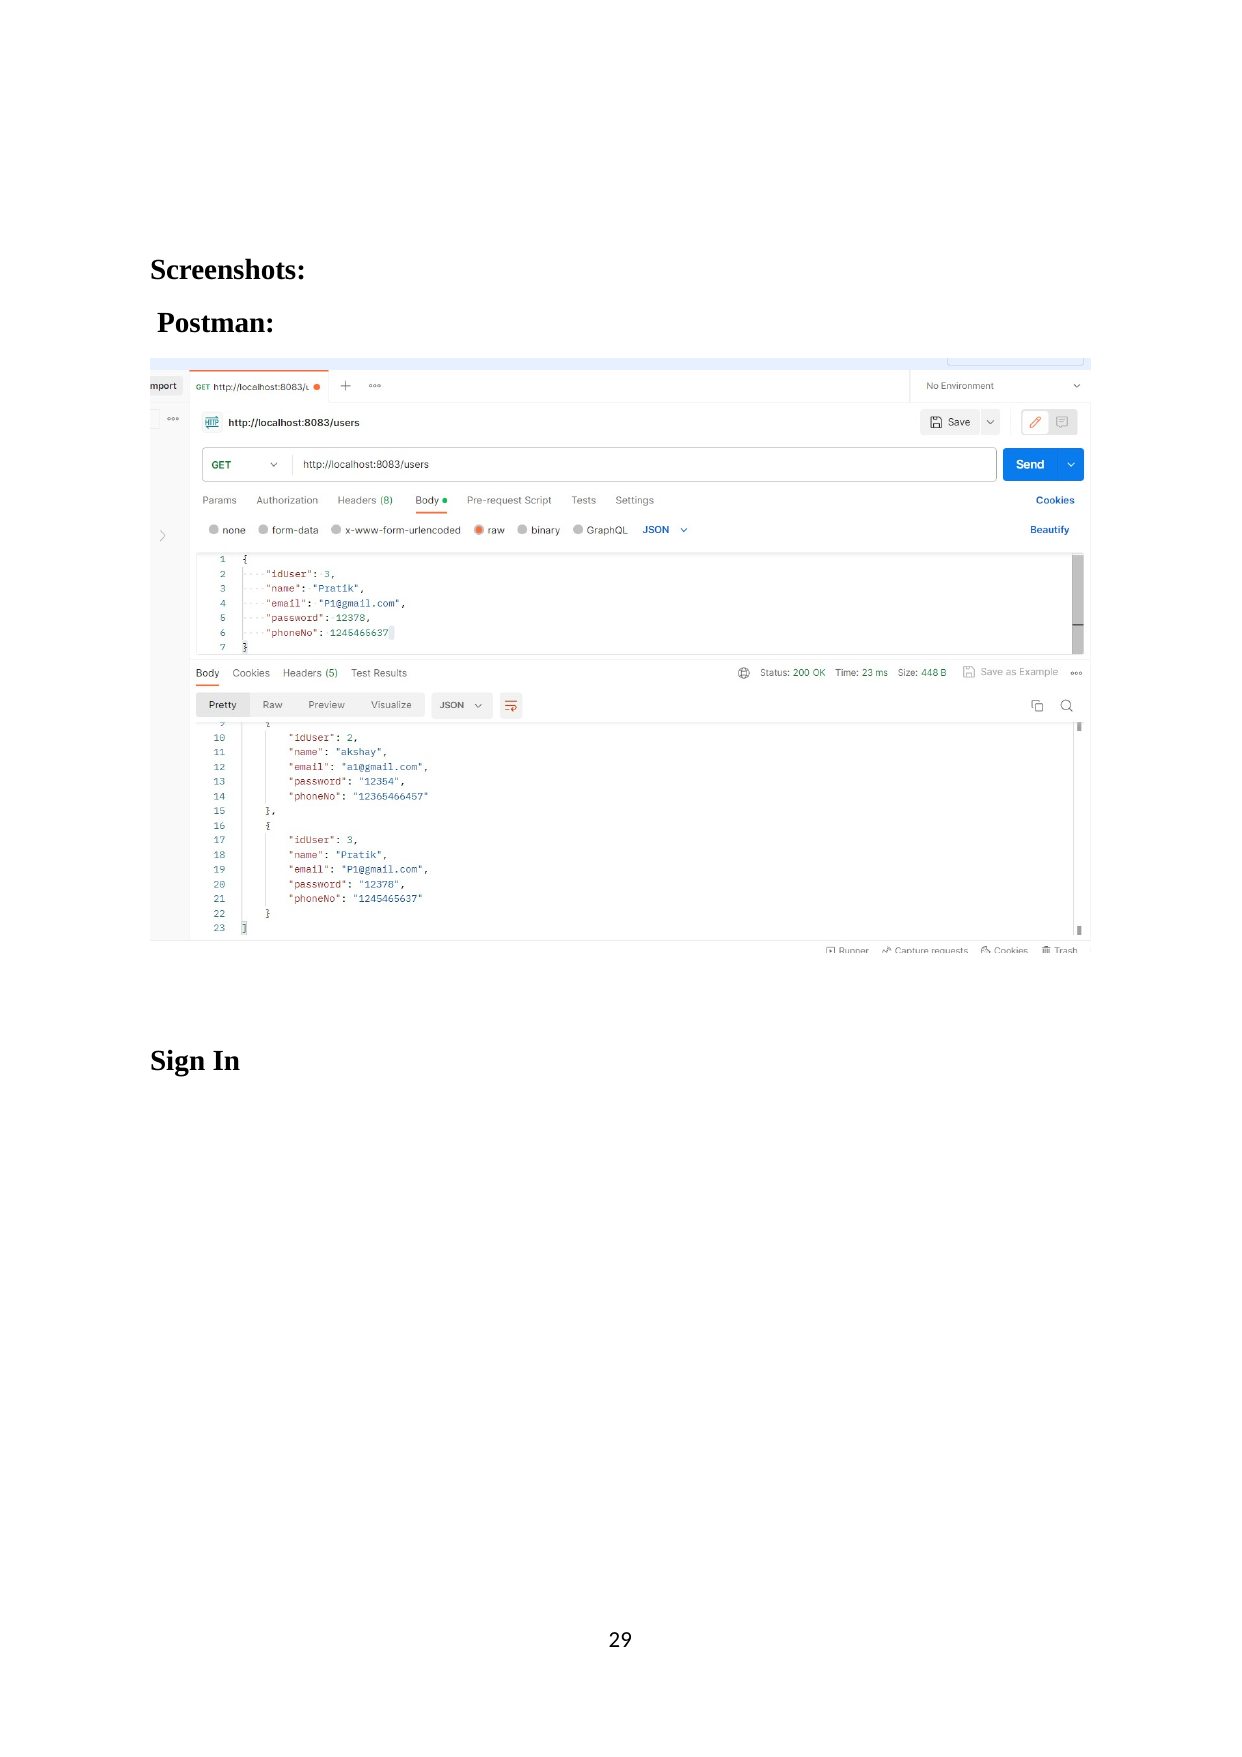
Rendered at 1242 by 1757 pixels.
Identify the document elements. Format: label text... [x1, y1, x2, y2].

picture [149, 358, 1091, 953]
text_box Sign In [147, 1039, 242, 1076]
text_box Screenshots: Postman: [147, 230, 310, 339]
slide_number 29 [602, 1628, 639, 1757]
